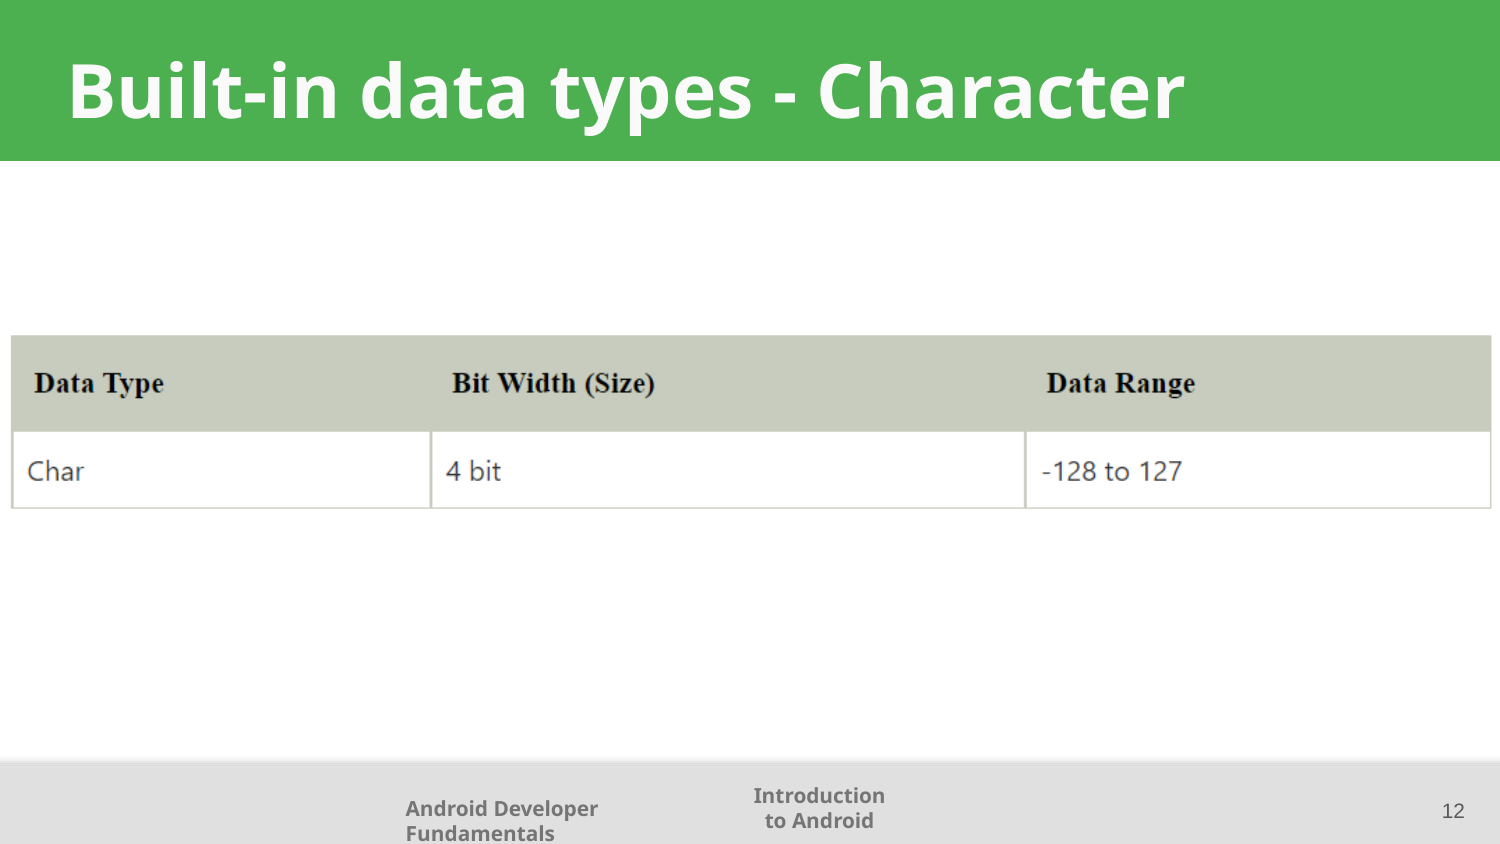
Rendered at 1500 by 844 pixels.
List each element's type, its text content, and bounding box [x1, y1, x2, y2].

slide_number 12 [1389, 777, 1480, 842]
title Built-in data types - Character [51, 28, 1449, 122]
picture [0, 161, 1500, 844]
